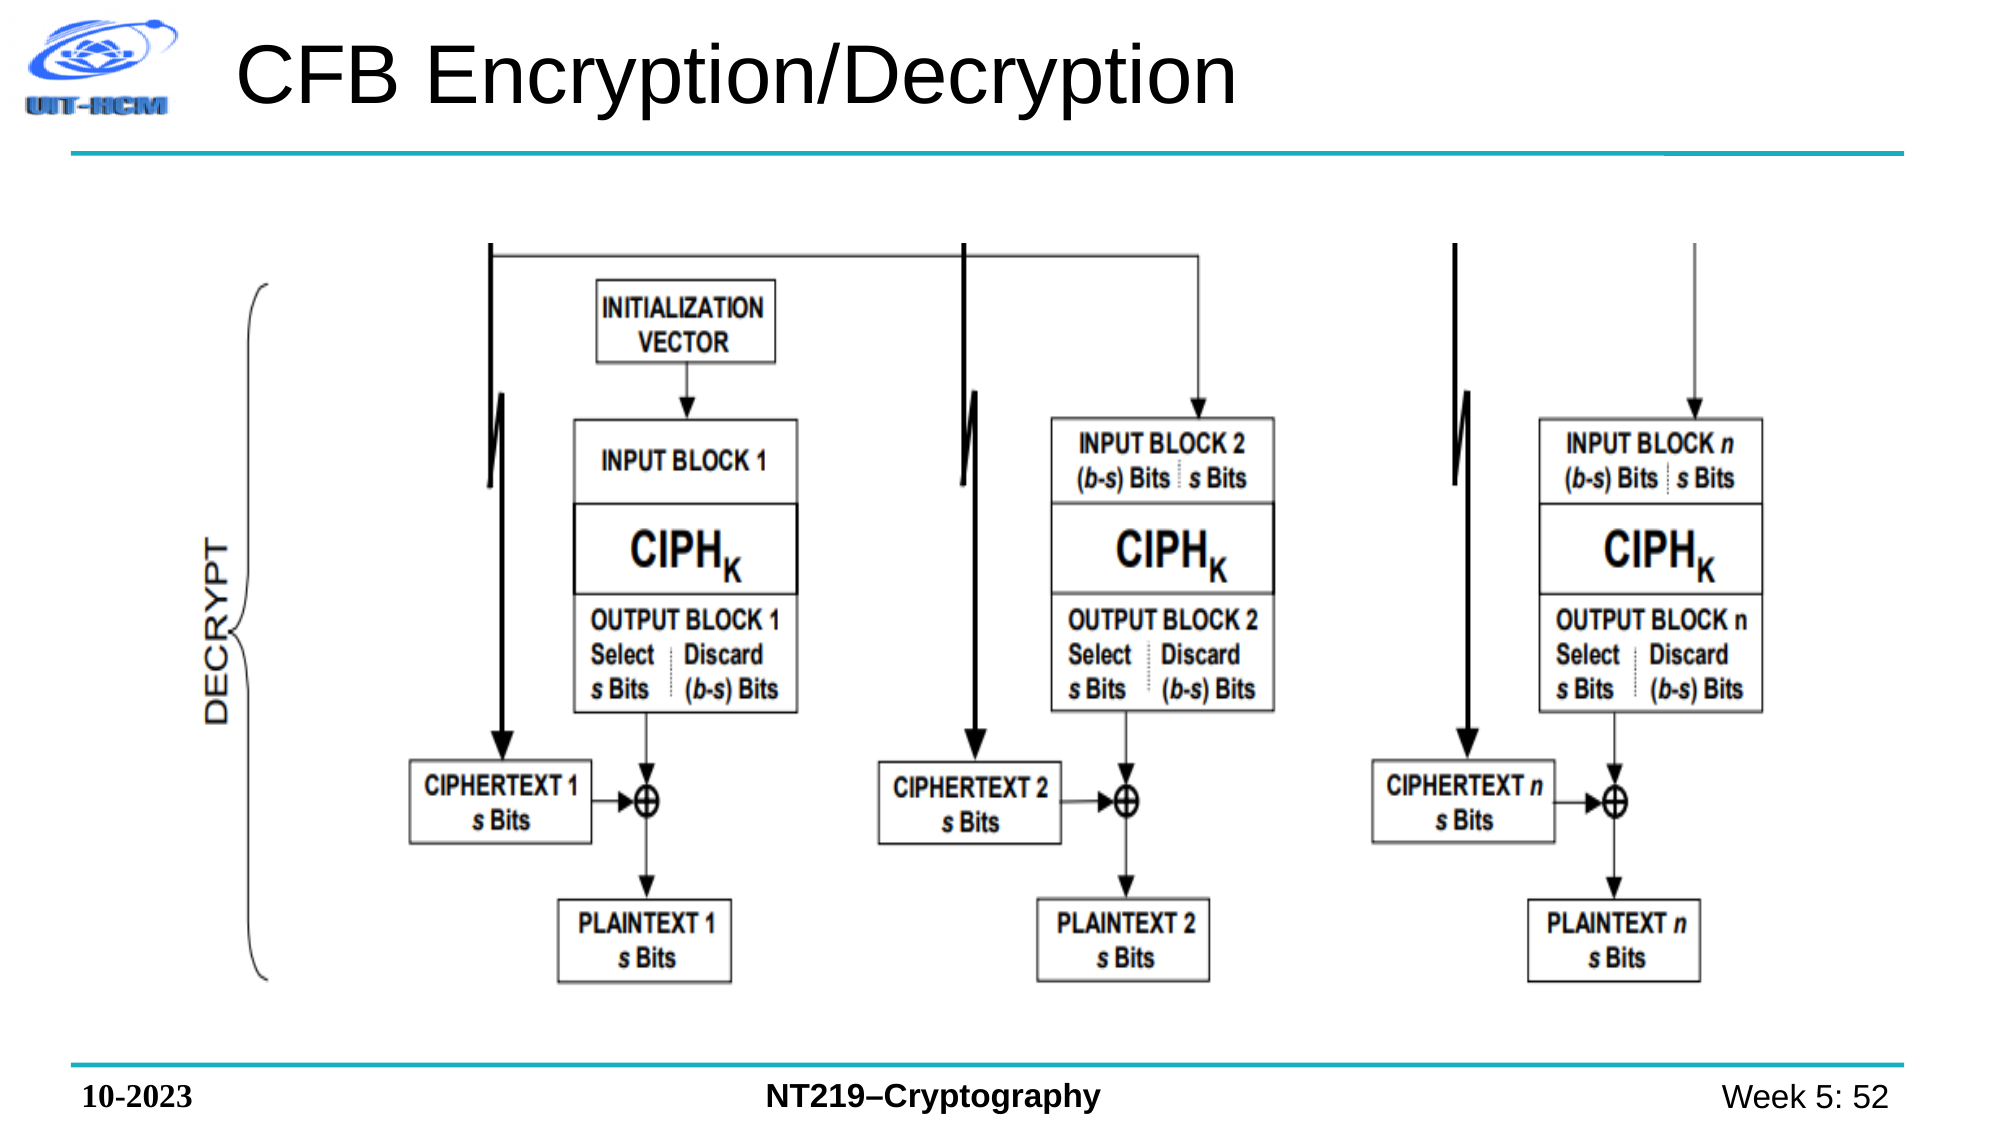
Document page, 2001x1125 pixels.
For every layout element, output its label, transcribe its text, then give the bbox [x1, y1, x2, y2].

title CFB Encryption/Decryption [220, 5, 1426, 136]
picture [172, 243, 1778, 1024]
picture [7, 8, 197, 125]
